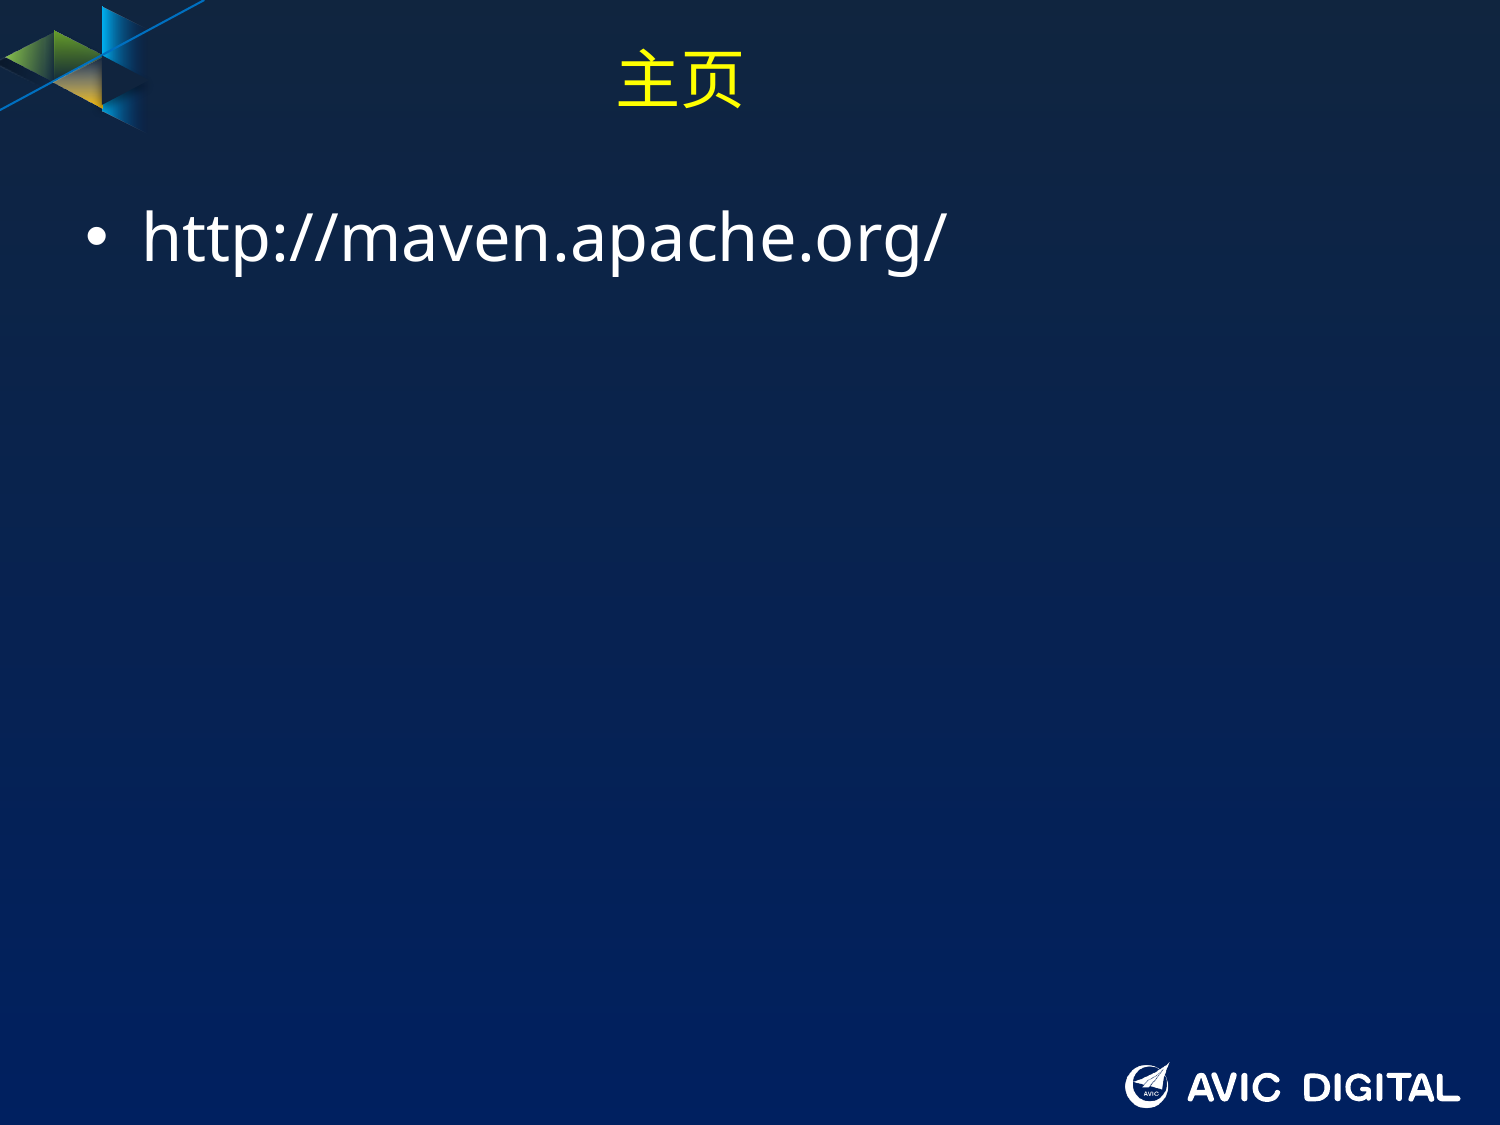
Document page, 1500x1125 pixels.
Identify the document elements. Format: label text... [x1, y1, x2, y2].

list http://maven.apache.org/ [70, 187, 1454, 930]
picture [1116, 1058, 1180, 1110]
title 主页 [5, 31, 1356, 125]
